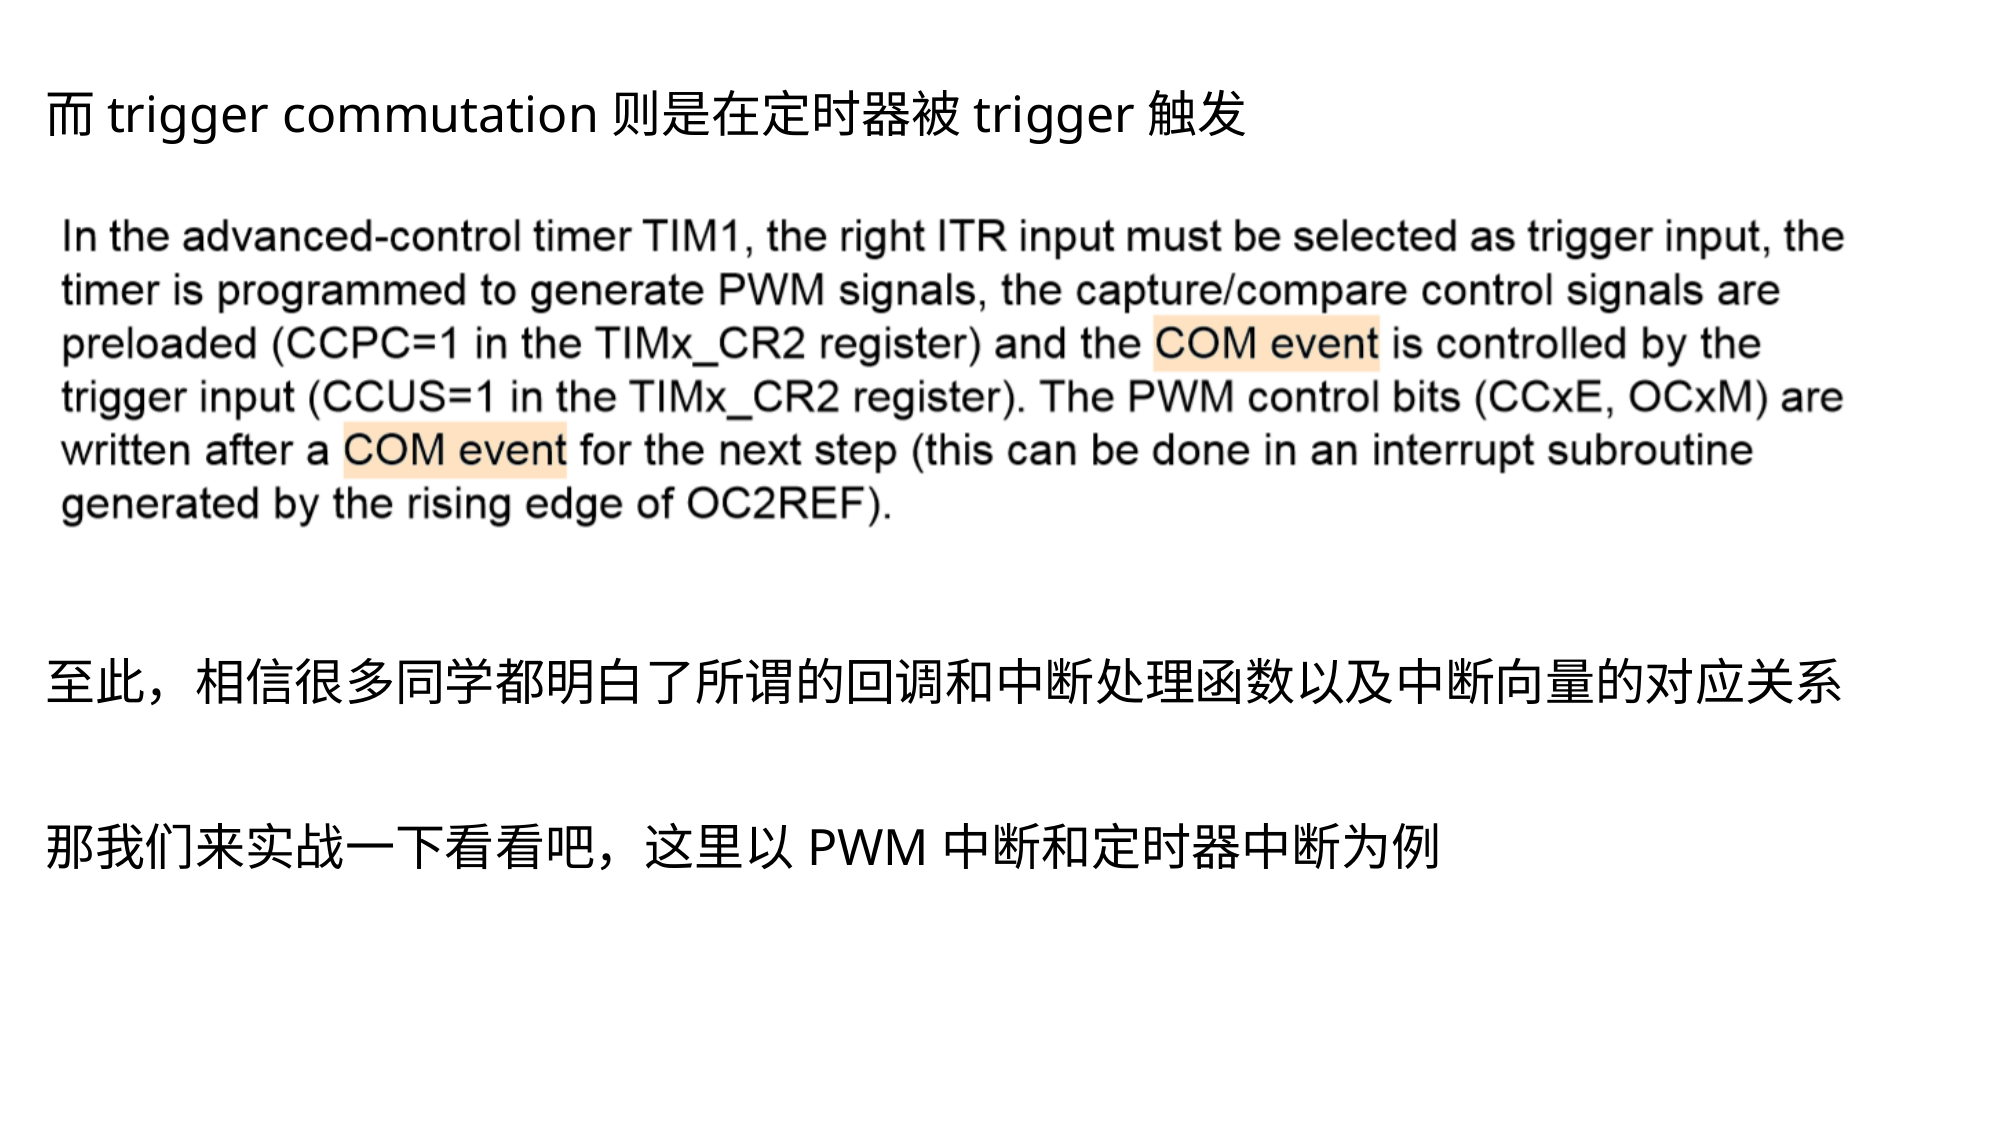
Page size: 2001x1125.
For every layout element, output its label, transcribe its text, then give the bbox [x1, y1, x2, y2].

picture [30, 190, 1862, 539]
text_box 那我们来实战一下看看吧，这里以PWM中断和定时器中断为例 [30, 807, 1970, 883]
text_box 至此，相信很多同学都明白了所谓的回调和中断处理函数以及中断向量的对应关系 [30, 643, 1970, 719]
text_box 而trigger commutation则是在定时器被trigger触发 [30, 75, 1970, 150]
